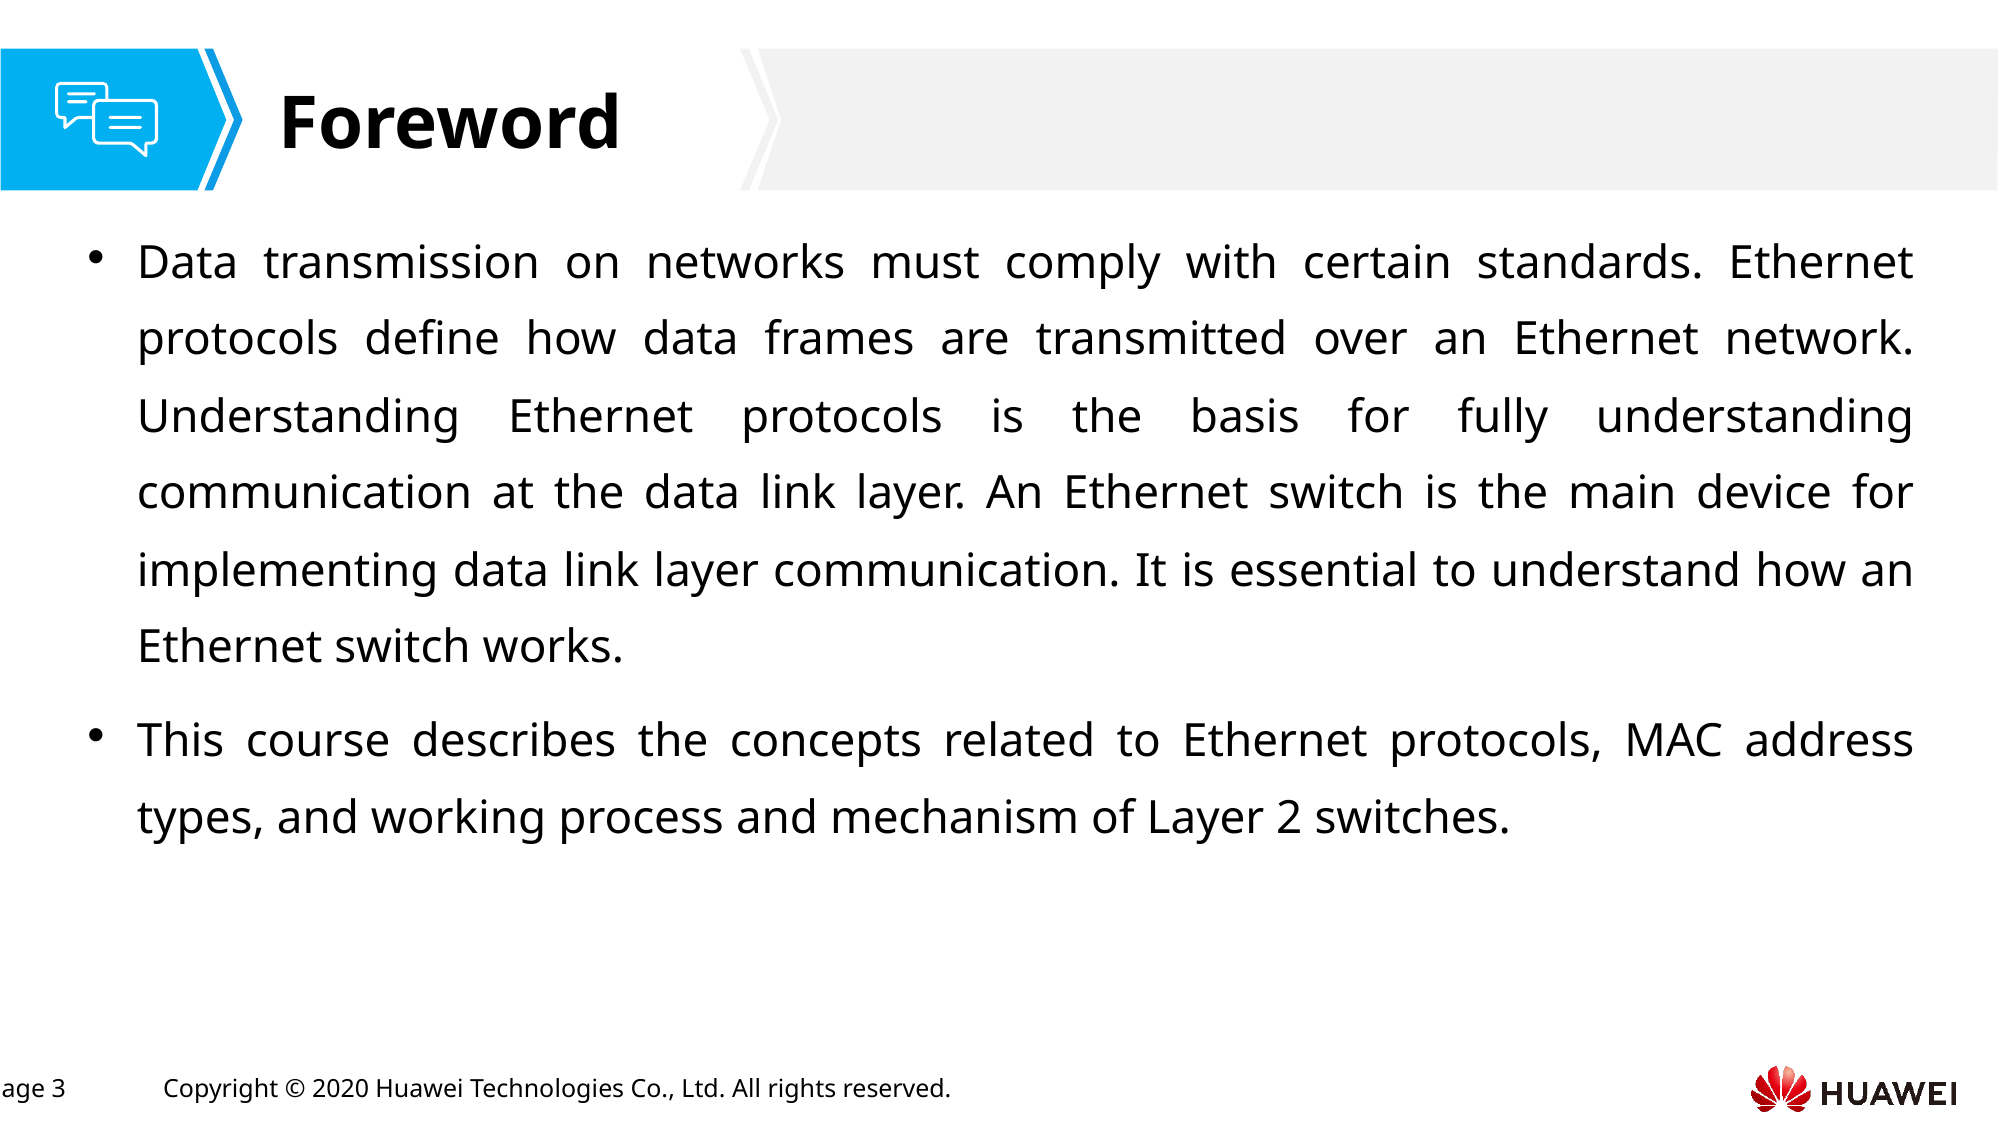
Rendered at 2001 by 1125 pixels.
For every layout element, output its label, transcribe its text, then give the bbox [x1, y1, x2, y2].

list Data transmission on networks must comply with certain standards. Ethernet protocols define how data frames are transmitted over an Ethernet network. Understanding Ethernet protocols is the basis for fully understanding communication at the data link layer. An Ethernet switch is the main device for implementing data link layer communication. It is essential to understand how an Ethernet switch works. This course describes the concepts related to Ethernet protocols, MAC address types, and working process and mechanism of Layer 2 switches. [73, 203, 1930, 972]
picture [1751, 1066, 1956, 1112]
